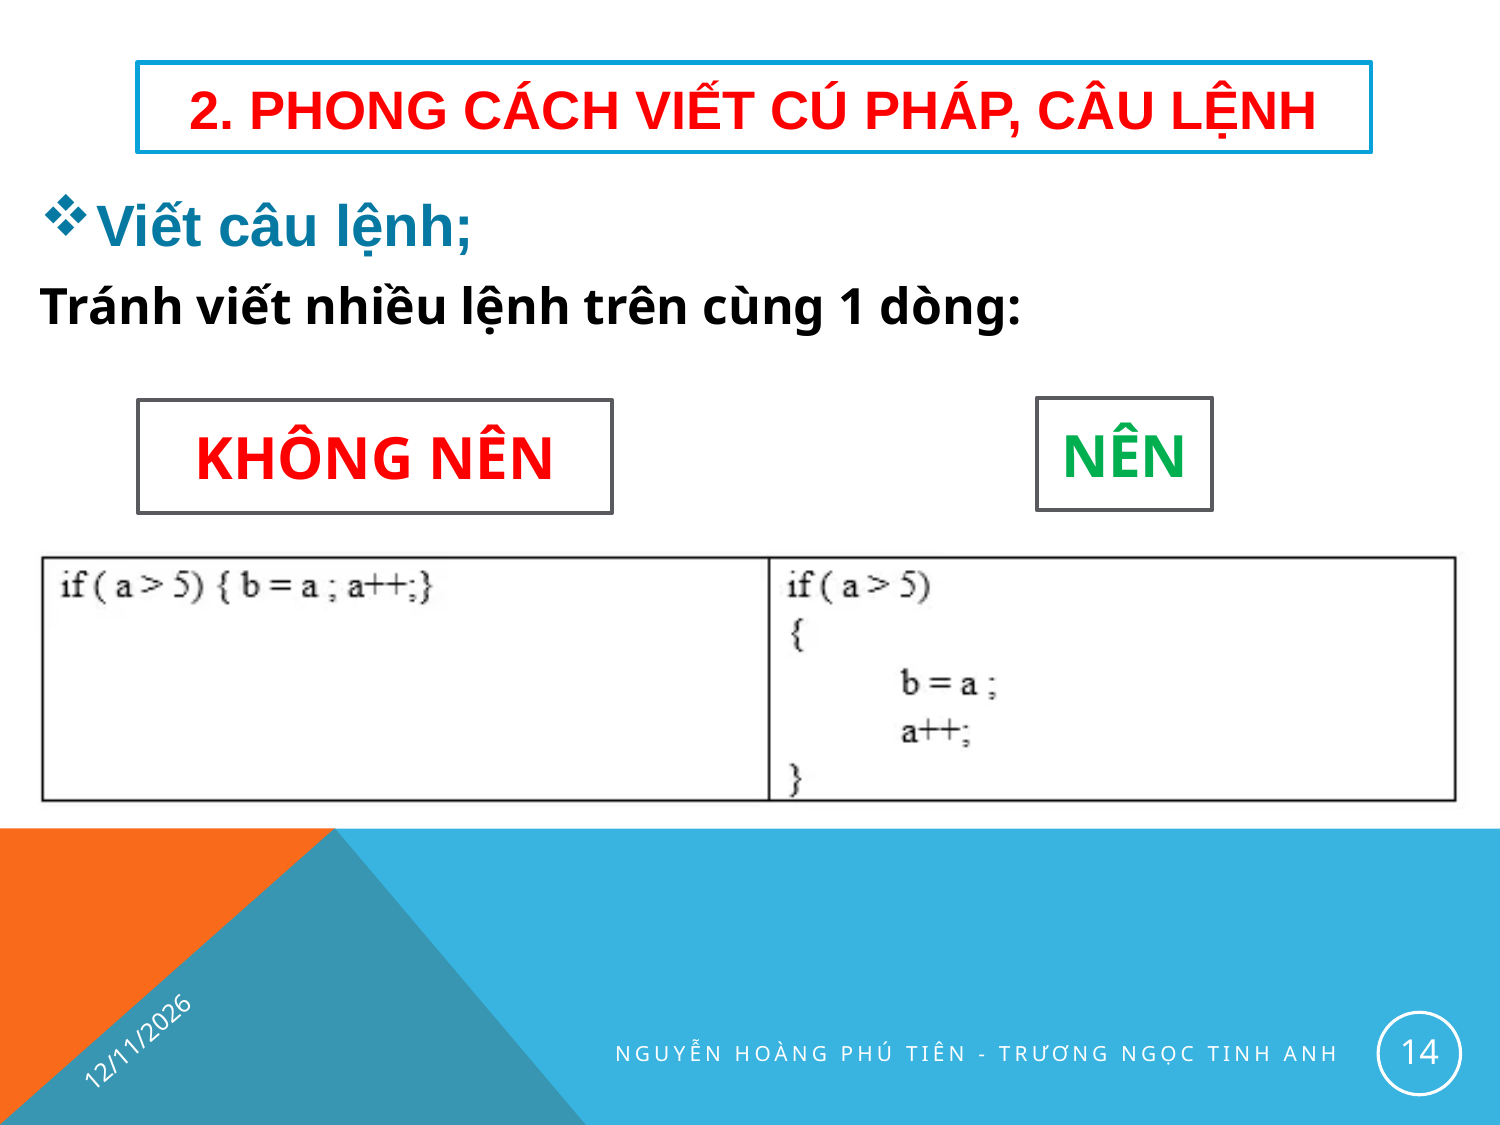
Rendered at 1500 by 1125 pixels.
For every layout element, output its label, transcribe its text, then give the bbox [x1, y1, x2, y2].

footer Nguyễn Hoàng Phú Tiên - Trương Ngọc Tinh Anh [577, 1031, 1352, 1076]
picture [35, 550, 1469, 812]
text_box NÊN [1035, 396, 1214, 512]
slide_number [65, 849, 357, 1109]
text_box KHÔNG NÊN [136, 398, 614, 515]
text_box 2. Phong cách viết CÚ PHÁP, CÂU LỆNH [135, 60, 1373, 154]
list Viết câu lệnh; Tránh viết nhiều lệnh trên cùng 1 dòng: [24, 180, 1475, 363]
slide_number 14 [1376, 1010, 1463, 1097]
